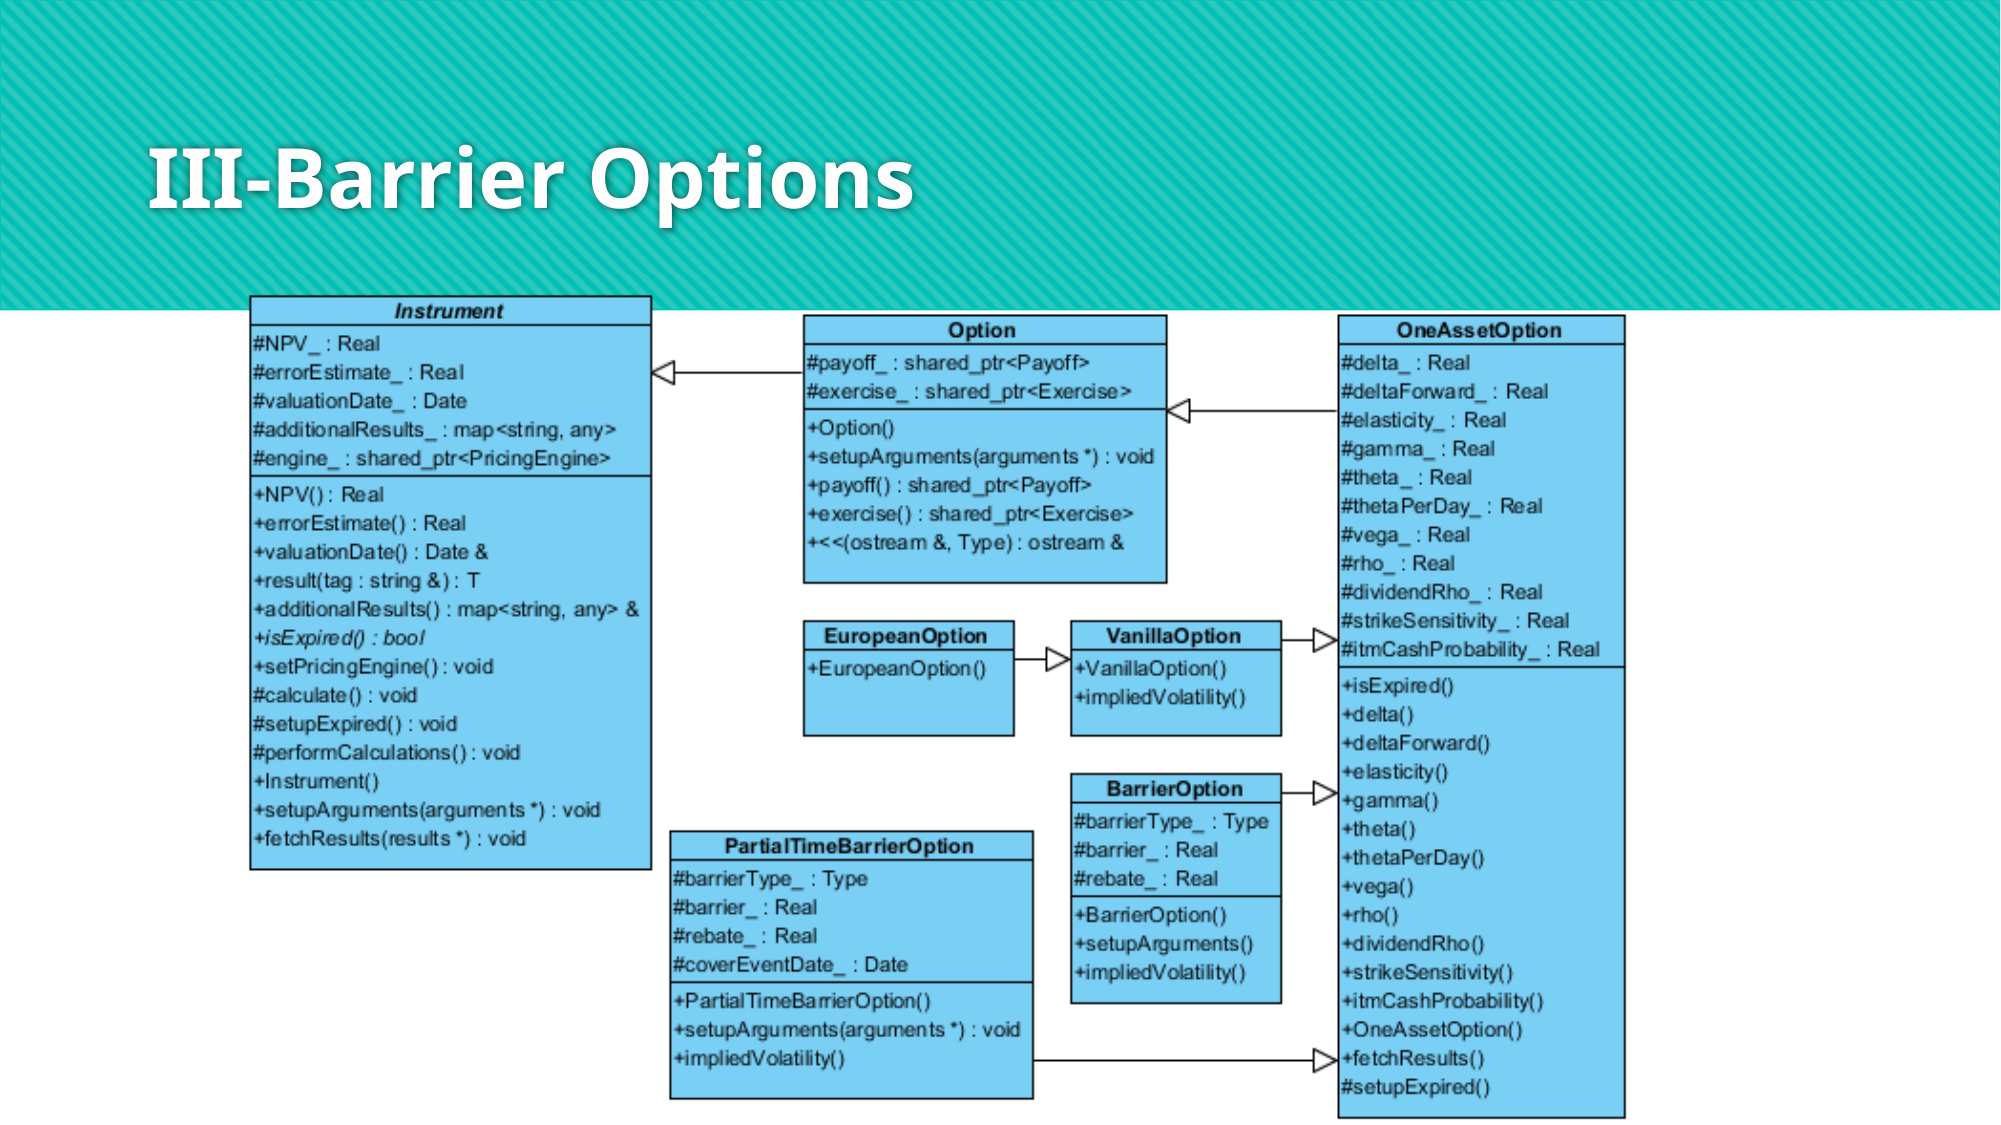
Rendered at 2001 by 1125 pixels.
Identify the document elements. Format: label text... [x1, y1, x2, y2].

picture [245, 292, 1632, 1125]
title III-Barrier Options [132, 73, 1868, 233]
